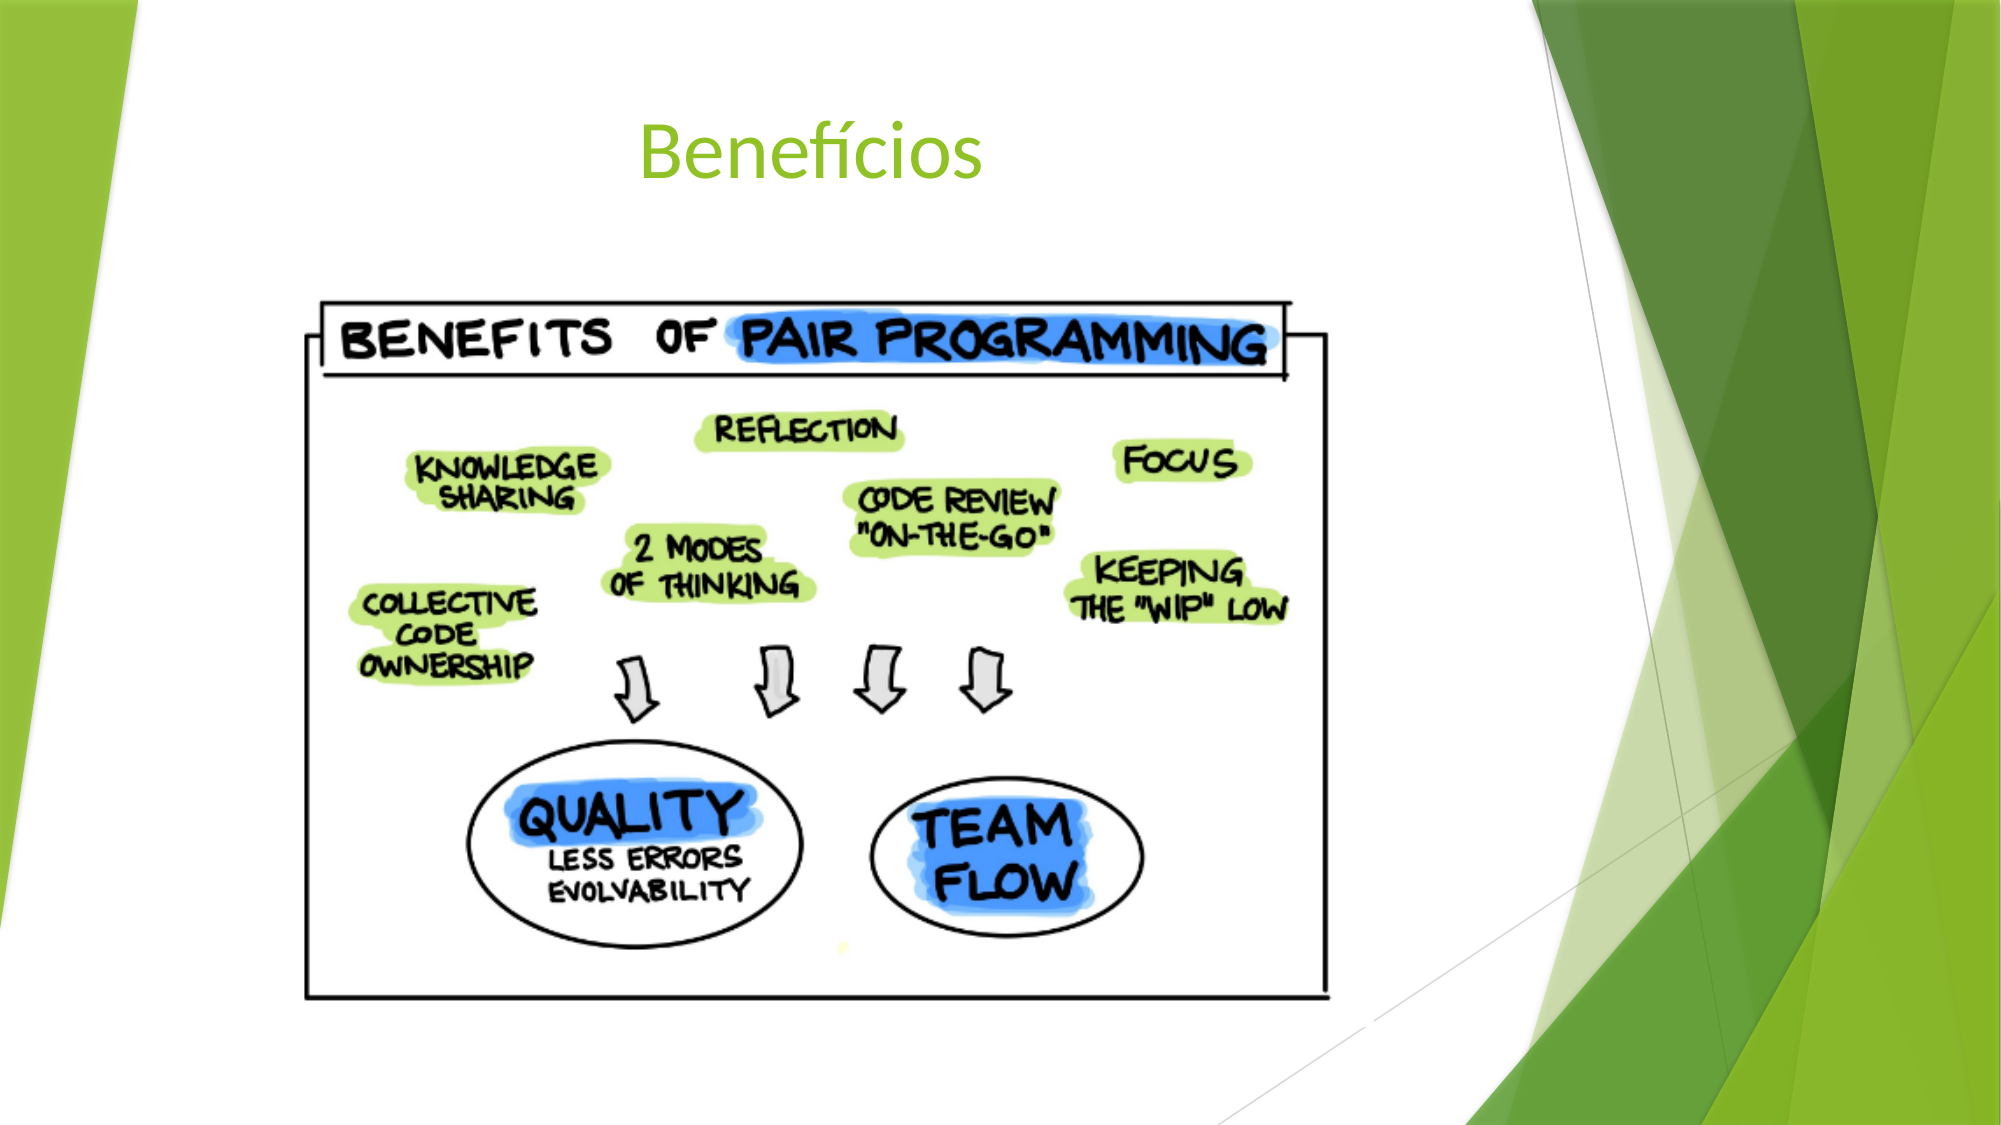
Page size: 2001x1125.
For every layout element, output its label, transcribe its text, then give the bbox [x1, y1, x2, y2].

picture [274, 276, 1374, 1028]
title Benefícios [378, 72, 1246, 203]
